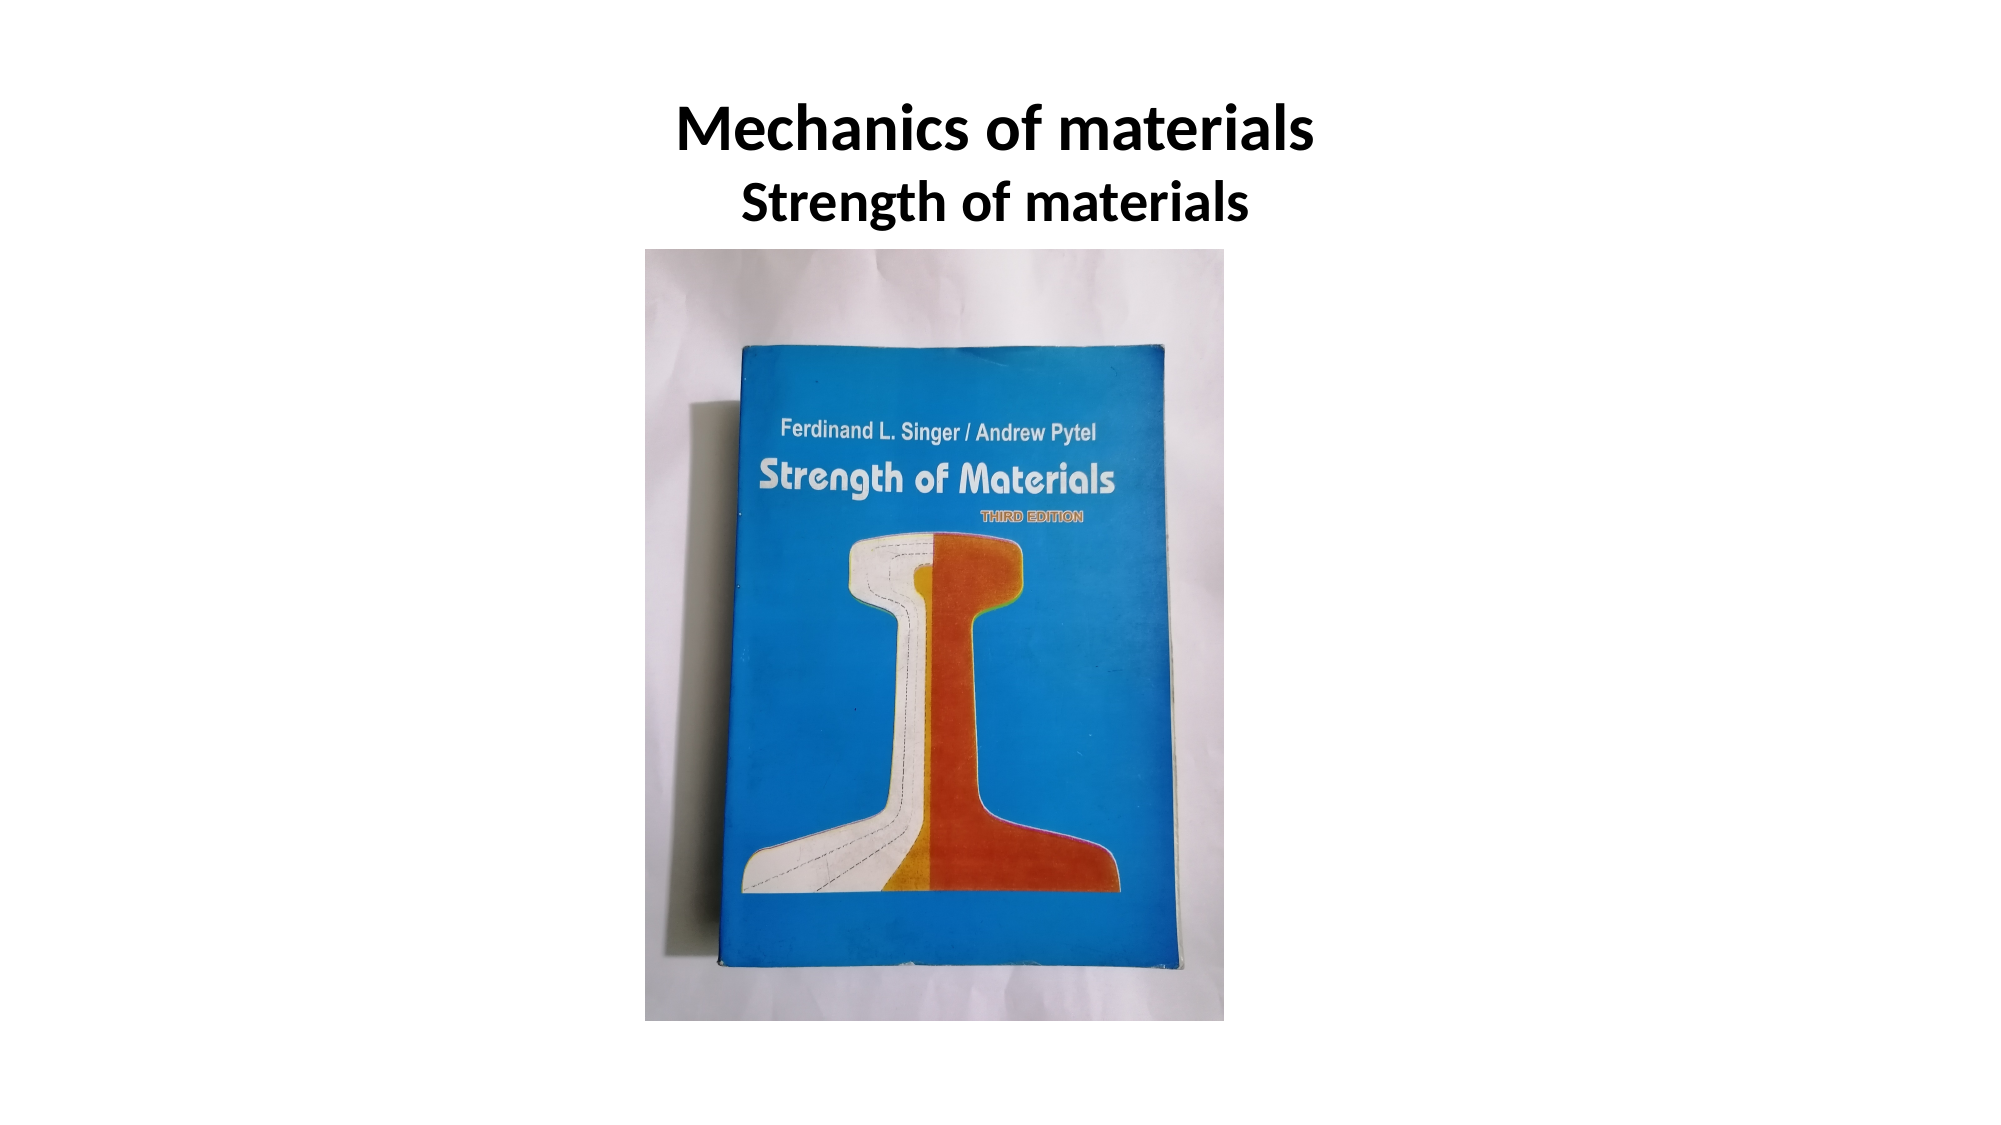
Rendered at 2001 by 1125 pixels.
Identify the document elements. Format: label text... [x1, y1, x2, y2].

text_box Mechanics of materials Strength of materials [52, 76, 1939, 1081]
picture [645, 249, 1224, 1021]
